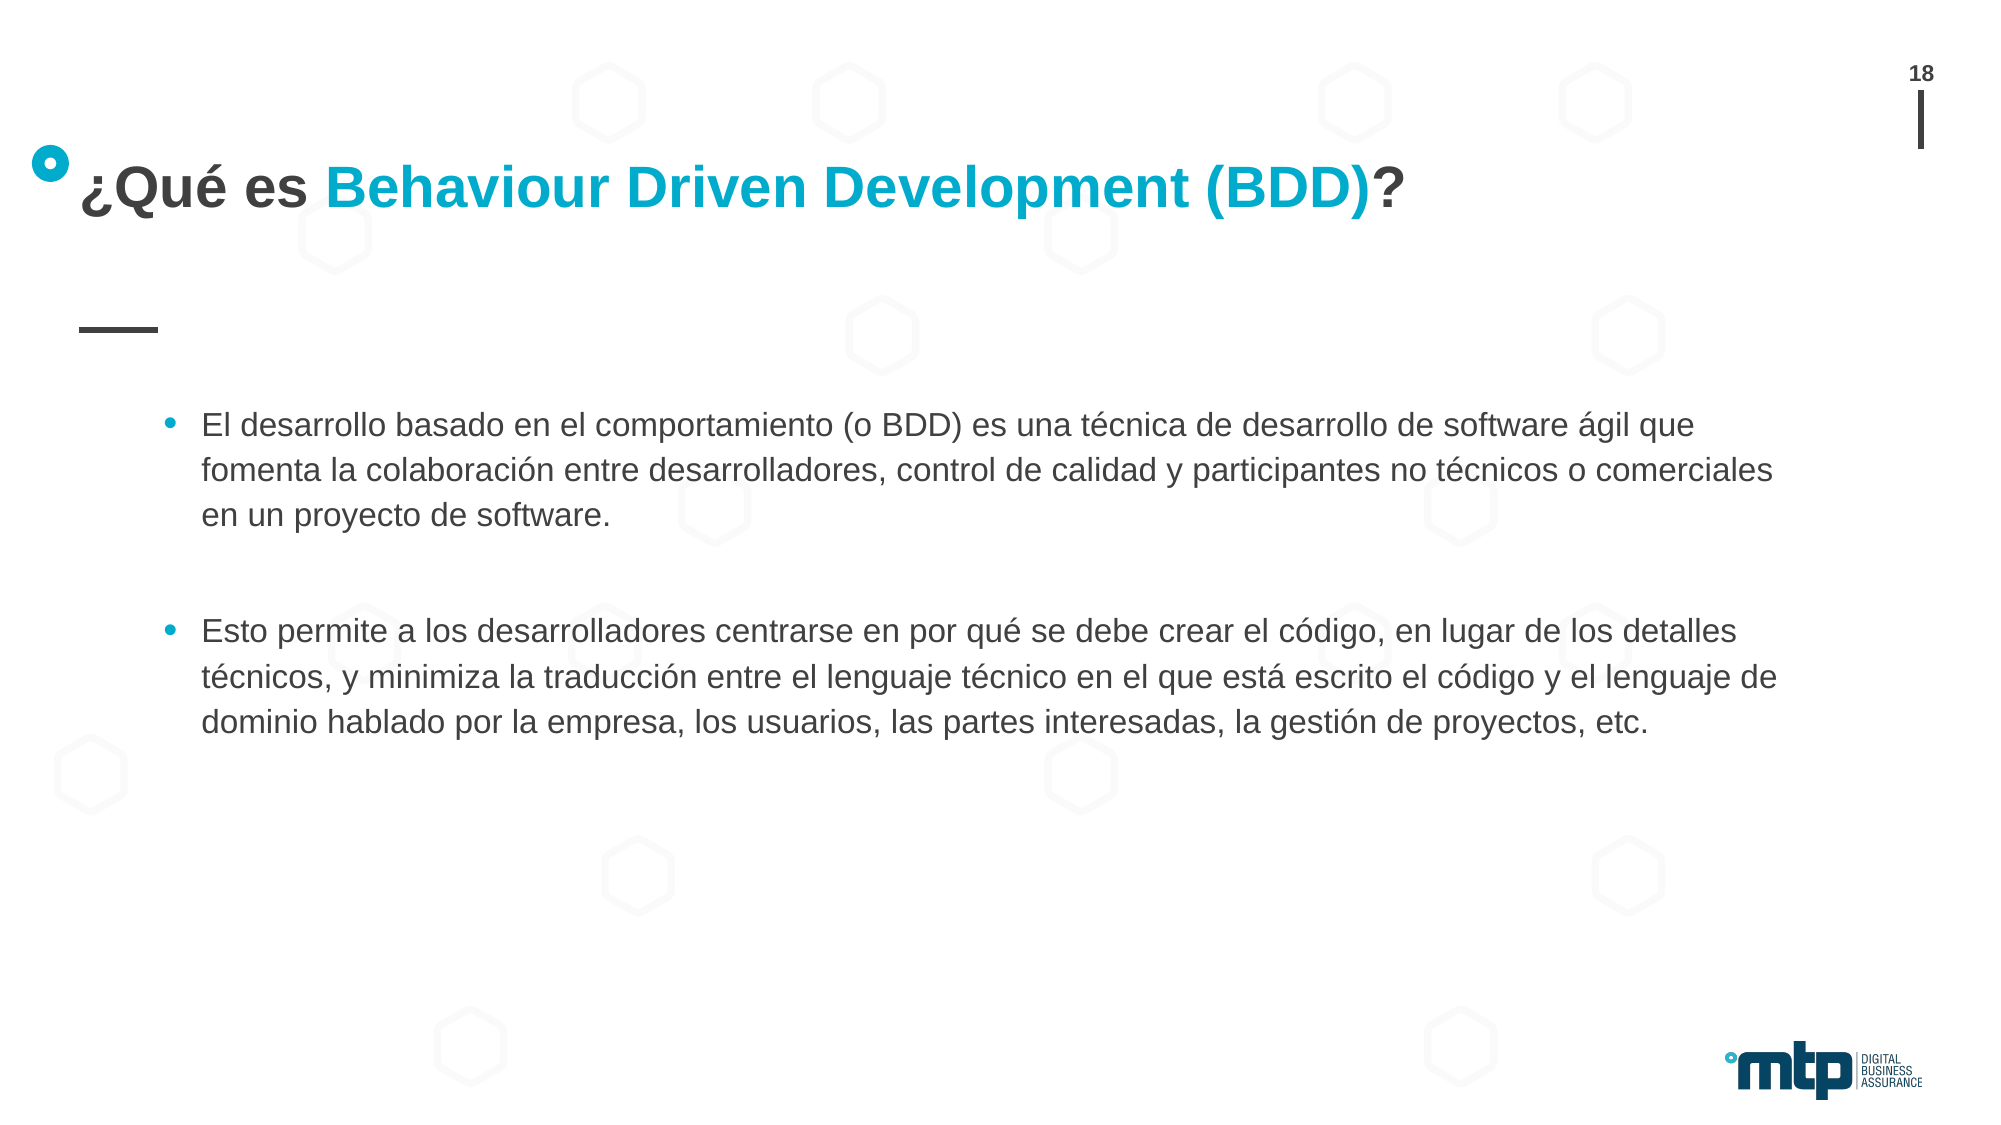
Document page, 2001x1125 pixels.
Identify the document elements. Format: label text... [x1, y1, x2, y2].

picture [1828, 1064, 1840, 1078]
title ¿Qué es Behaviour Driven Development (BDD)? [79, 148, 1539, 295]
list El desarrollo basado en el comportamiento (o BDD) es una técnica de desarrollo de software ágil que fomenta la colaboración entre desarrolladores, control de calidad y participantes no técnicos o comerciales en un proyecto de software. Esto permite a los desarrolladores centrarse en por qué se debe crear el código, en lugar de los detalles técnicos, y minimiza la traducción entre el lenguaje técnico en el que está escrito el código y el lenguaje de dominio hablado por la empresa, los usuarios, las partes interesadas, la gestión de proyectos, etc. [163, 397, 1798, 1035]
picture [1725, 1041, 1922, 1100]
slide_number 18 [1881, 54, 1962, 90]
